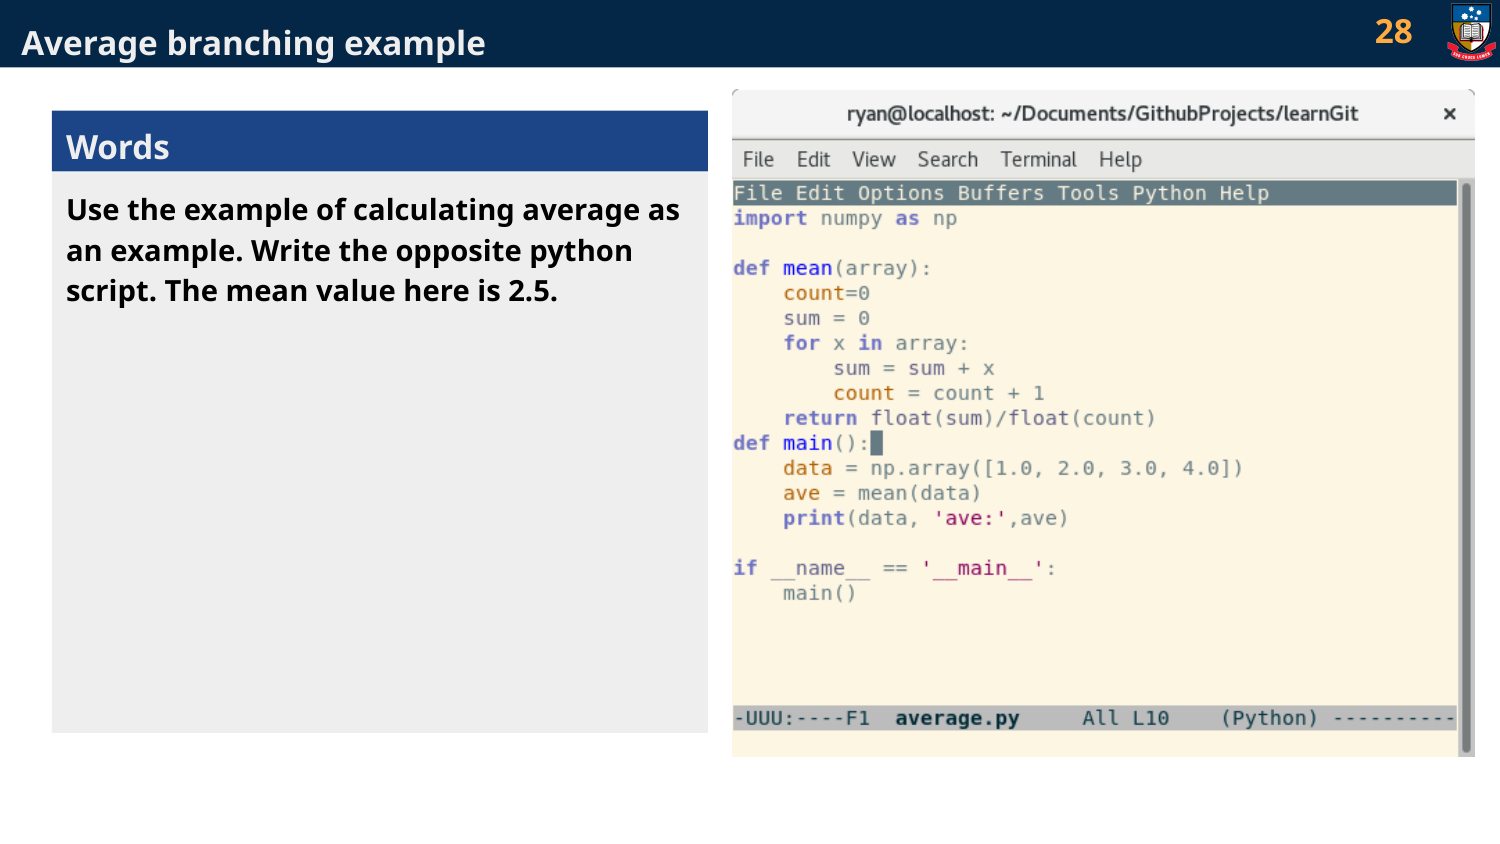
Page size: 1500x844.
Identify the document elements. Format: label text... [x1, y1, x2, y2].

list Use the example of calculating average as an example. Write the opposite python script. The mean value here is 2.5. [51, 171, 708, 732]
picture [1446, 1, 1497, 63]
picture [731, 89, 1476, 757]
slide_number ‹#› [1338, 0, 1428, 65]
title Words [51, 110, 708, 171]
subtitle Average branching example [6, 1, 728, 63]
